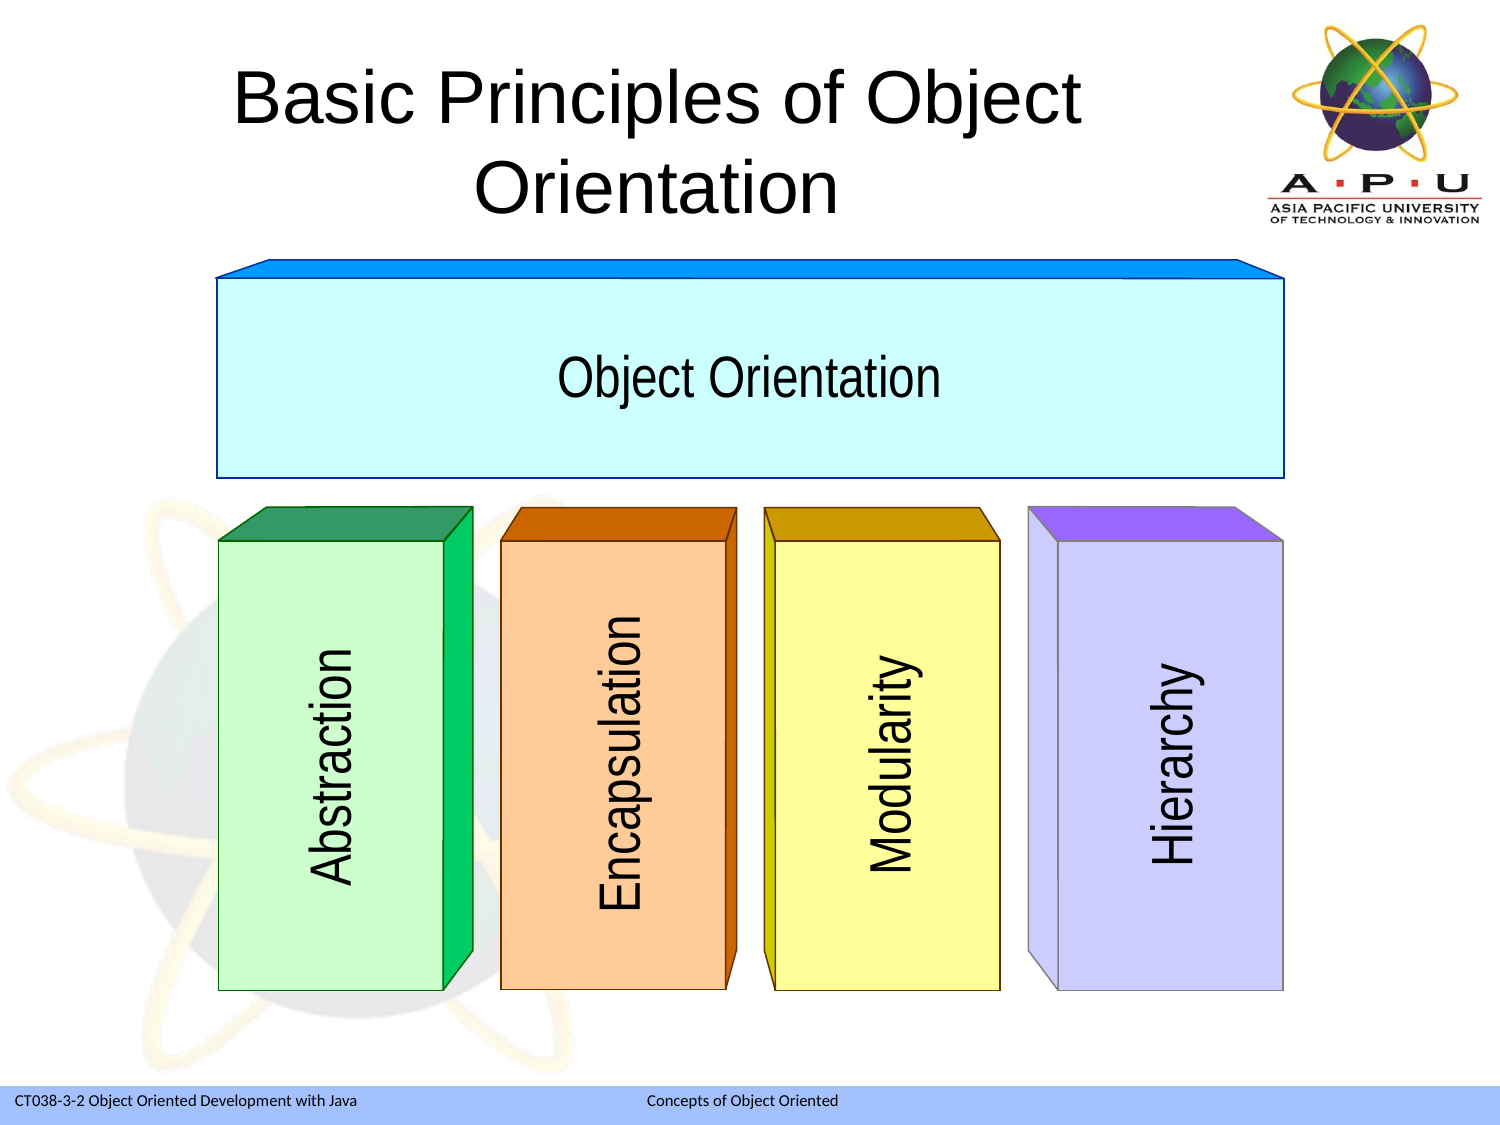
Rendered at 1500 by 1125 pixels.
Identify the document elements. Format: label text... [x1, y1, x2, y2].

title Basic Principles of Object Orientation [79, 45, 1235, 233]
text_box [764, 507, 1001, 991]
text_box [1028, 506, 1284, 991]
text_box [500, 507, 737, 990]
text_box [217, 506, 474, 991]
picture [1251, 0, 1500, 249]
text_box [215, 259, 1285, 479]
